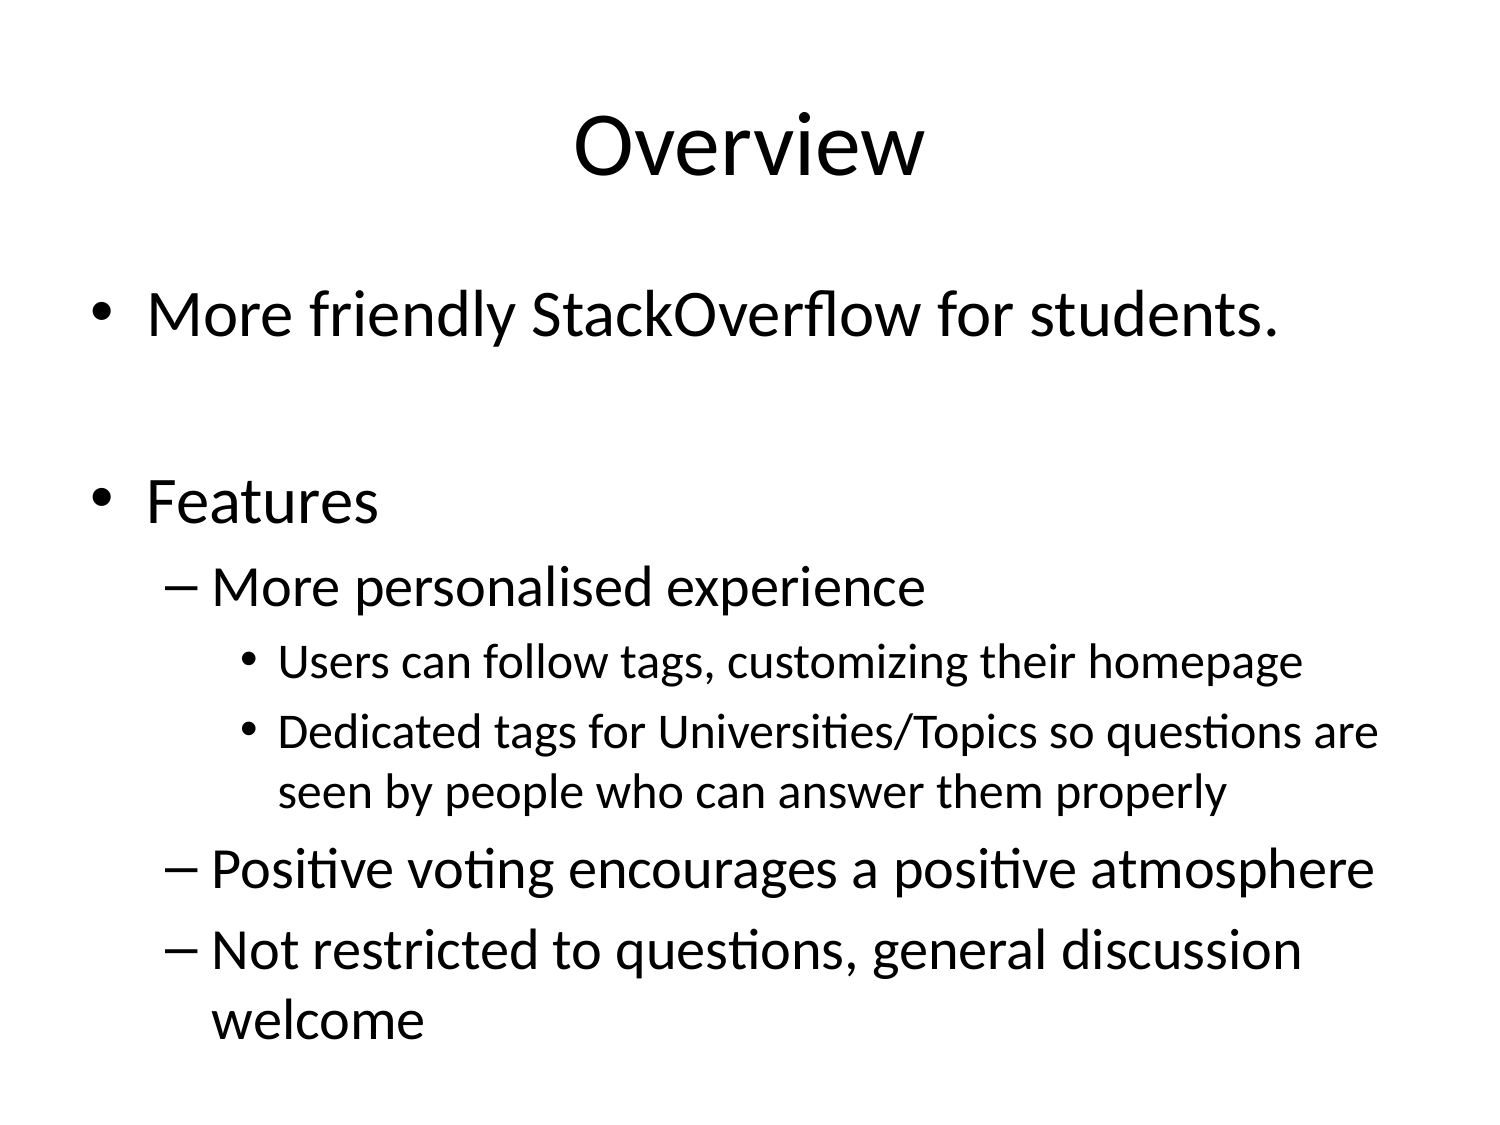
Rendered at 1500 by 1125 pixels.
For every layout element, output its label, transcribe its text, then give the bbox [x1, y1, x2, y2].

list More friendly StackOverflow for students. Features More personalised experience Users can follow tags, customizing their homepage Dedicated tags for Universities/Topics so questions are seen by people who can answer them properly Positive voting encourages a positive atmosphere Not restricted to questions, general discussion welcome [75, 262, 1425, 1106]
title Overview [75, 45, 1425, 233]
